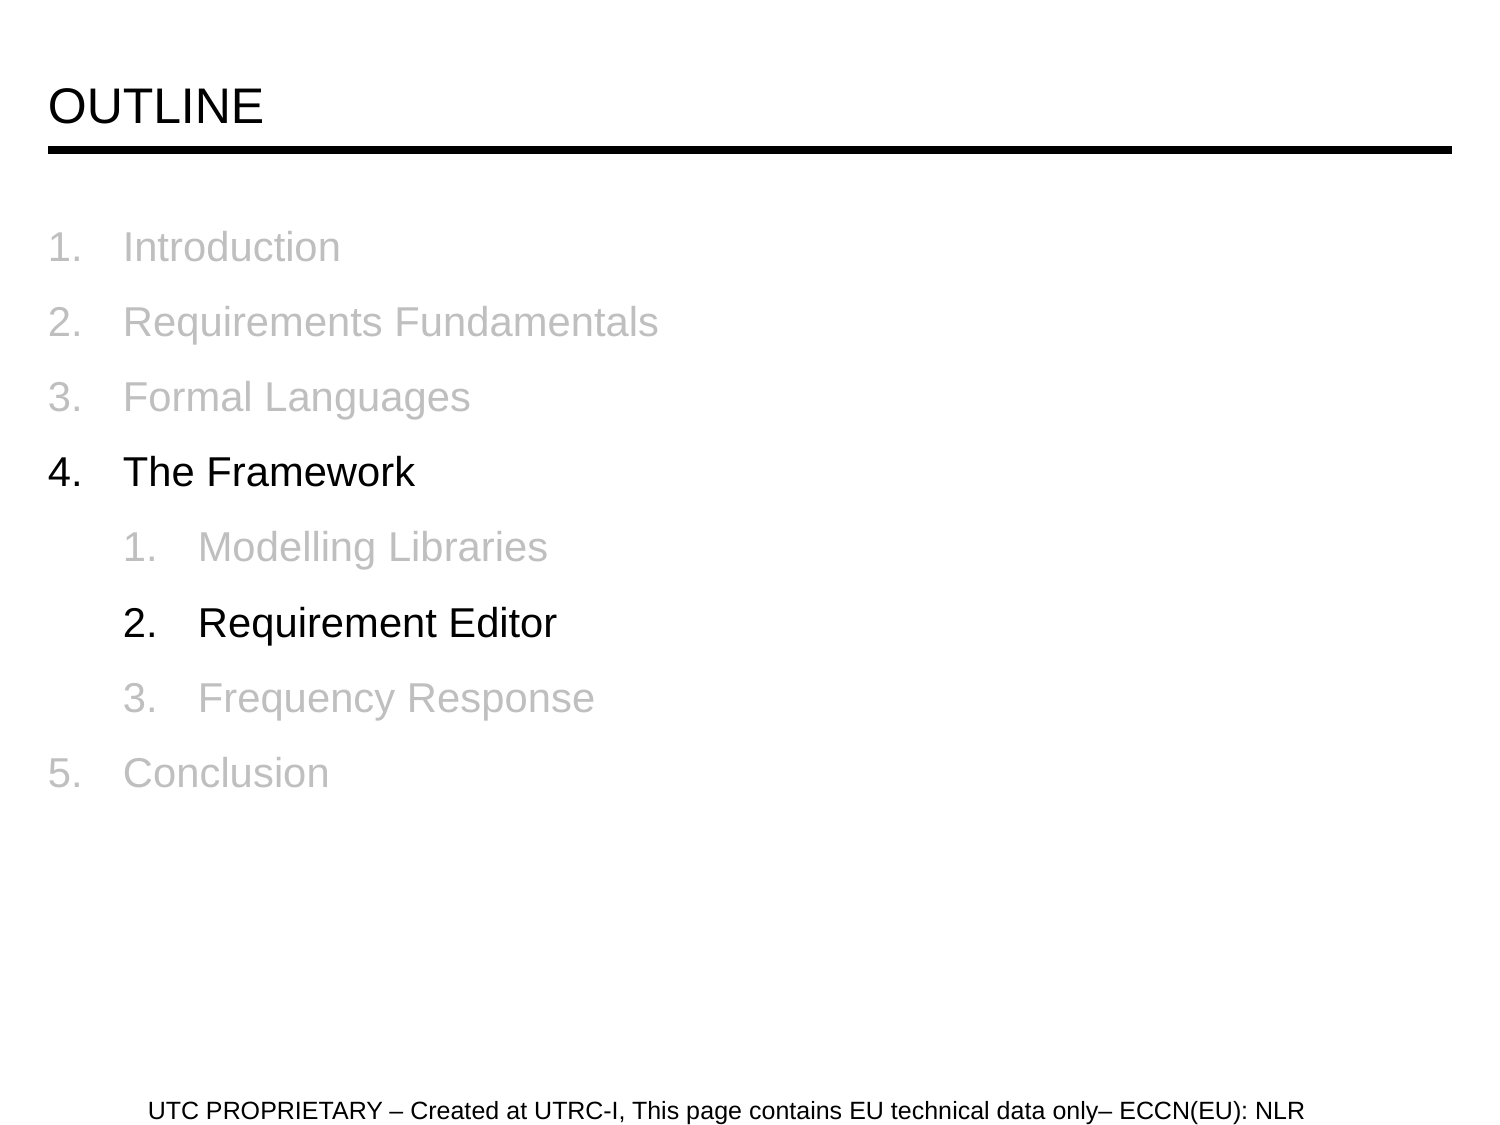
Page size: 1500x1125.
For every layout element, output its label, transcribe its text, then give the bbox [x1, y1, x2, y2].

list Introduction Requirements Fundamentals Formal Languages The Framework Modelling Libraries Requirement Editor Frequency Response Conclusion [48, 212, 1452, 1058]
footer UTC PROPRIETARY – Created at UTRC-I, This page contains EU technical data only– ECCN(EU): NLR [147, 1093, 1338, 1125]
title outline [48, 57, 1452, 150]
